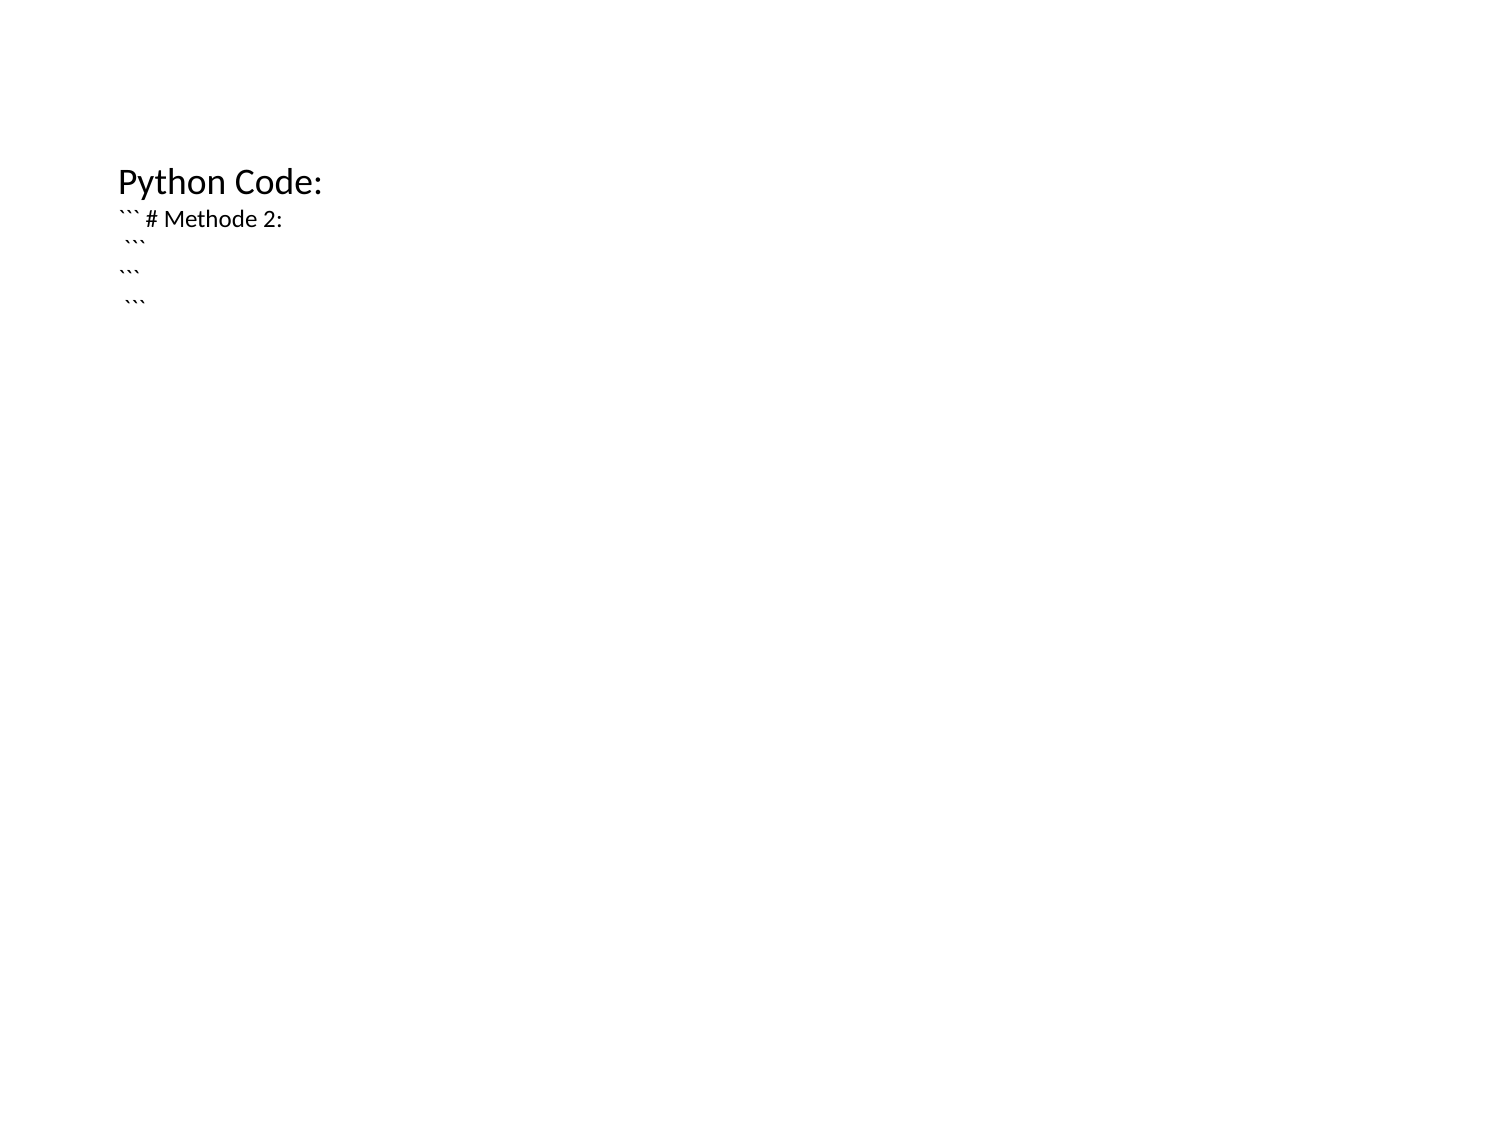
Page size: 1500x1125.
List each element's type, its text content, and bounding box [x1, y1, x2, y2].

text_box Python Code: ``` # Methode 2: ``` ``` ``` [103, 149, 347, 360]
